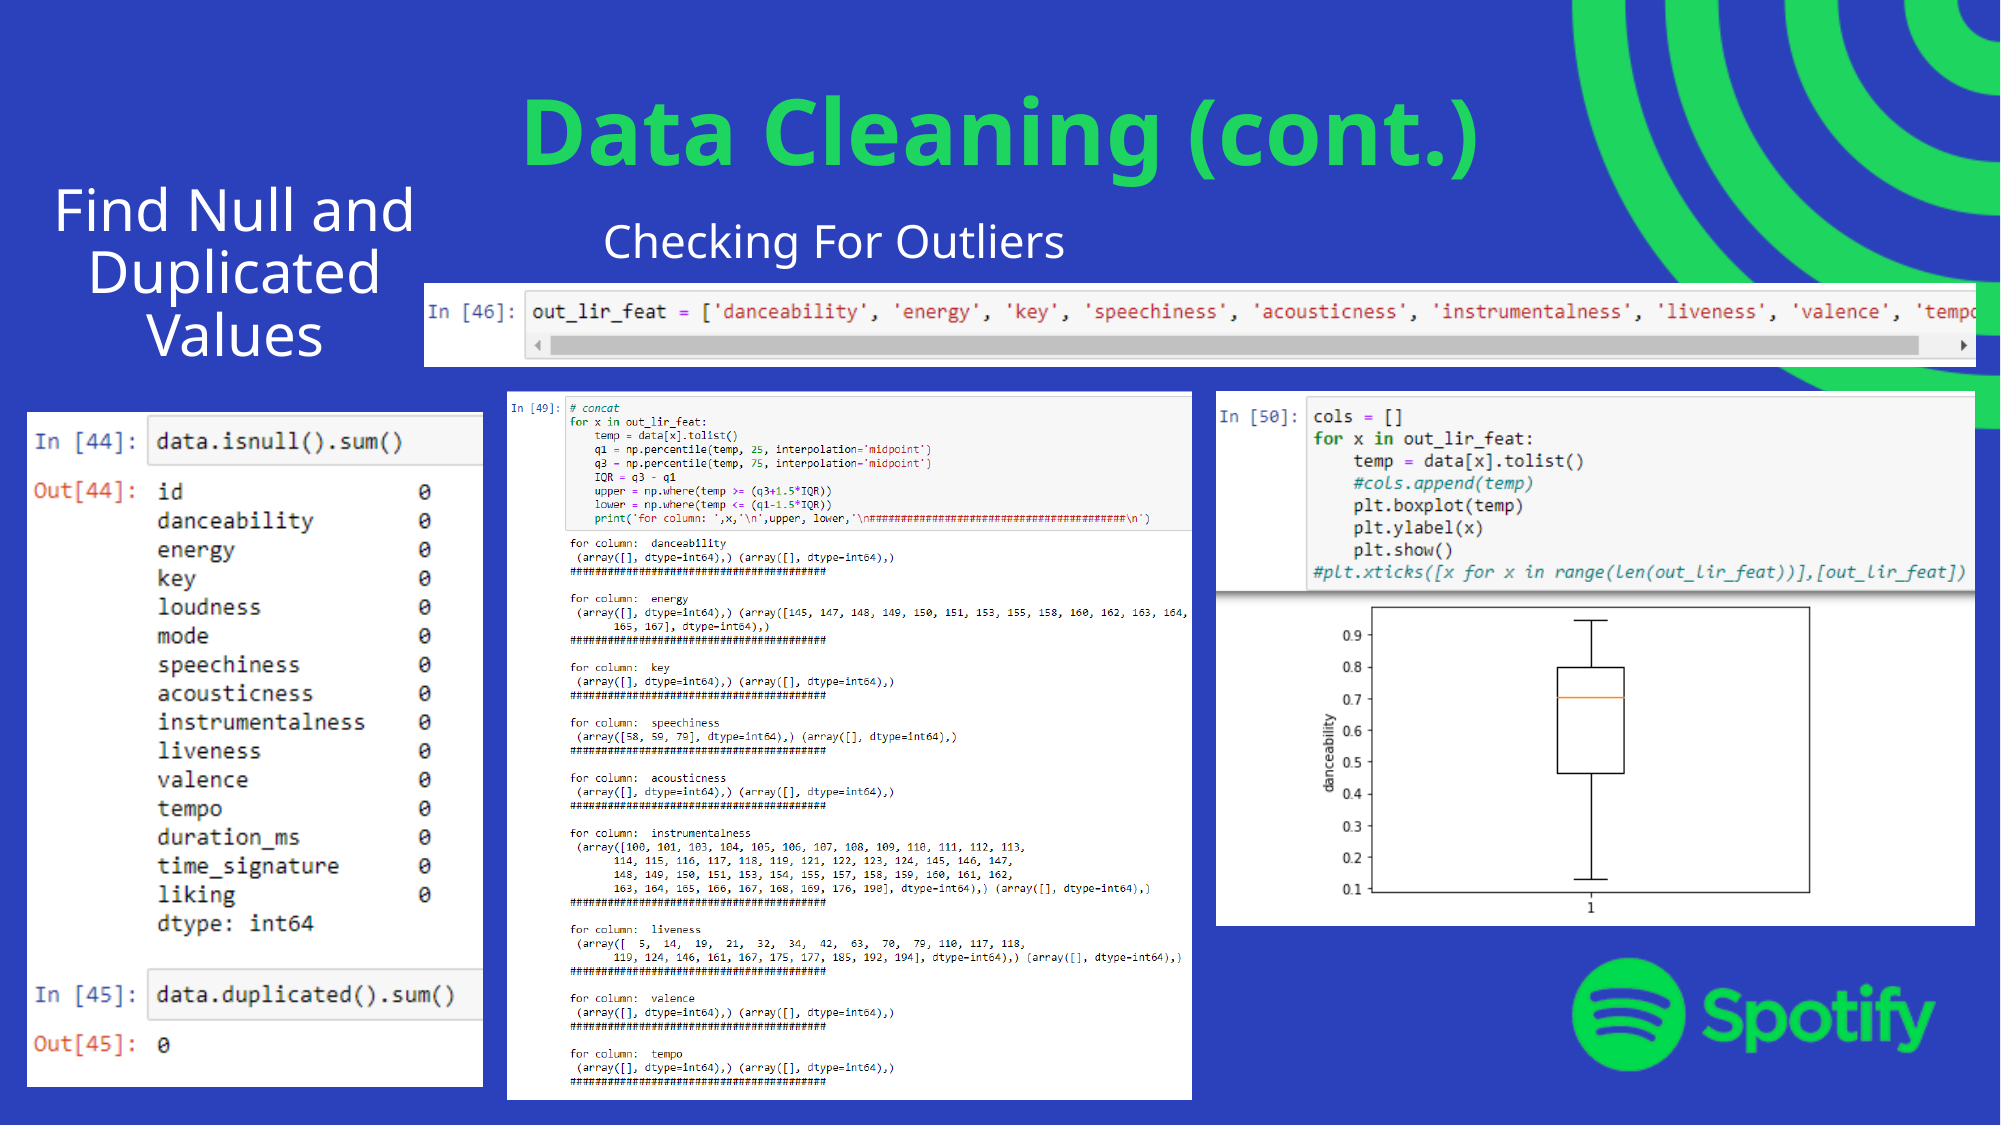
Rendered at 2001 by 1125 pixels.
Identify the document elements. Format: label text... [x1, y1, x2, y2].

title Data Cleaning (cont.) [137, 59, 1863, 212]
picture [0, 0, 2001, 1125]
list Checking For Outliers [514, 212, 1155, 280]
list Find Null and Duplicated Values [24, 173, 446, 414]
